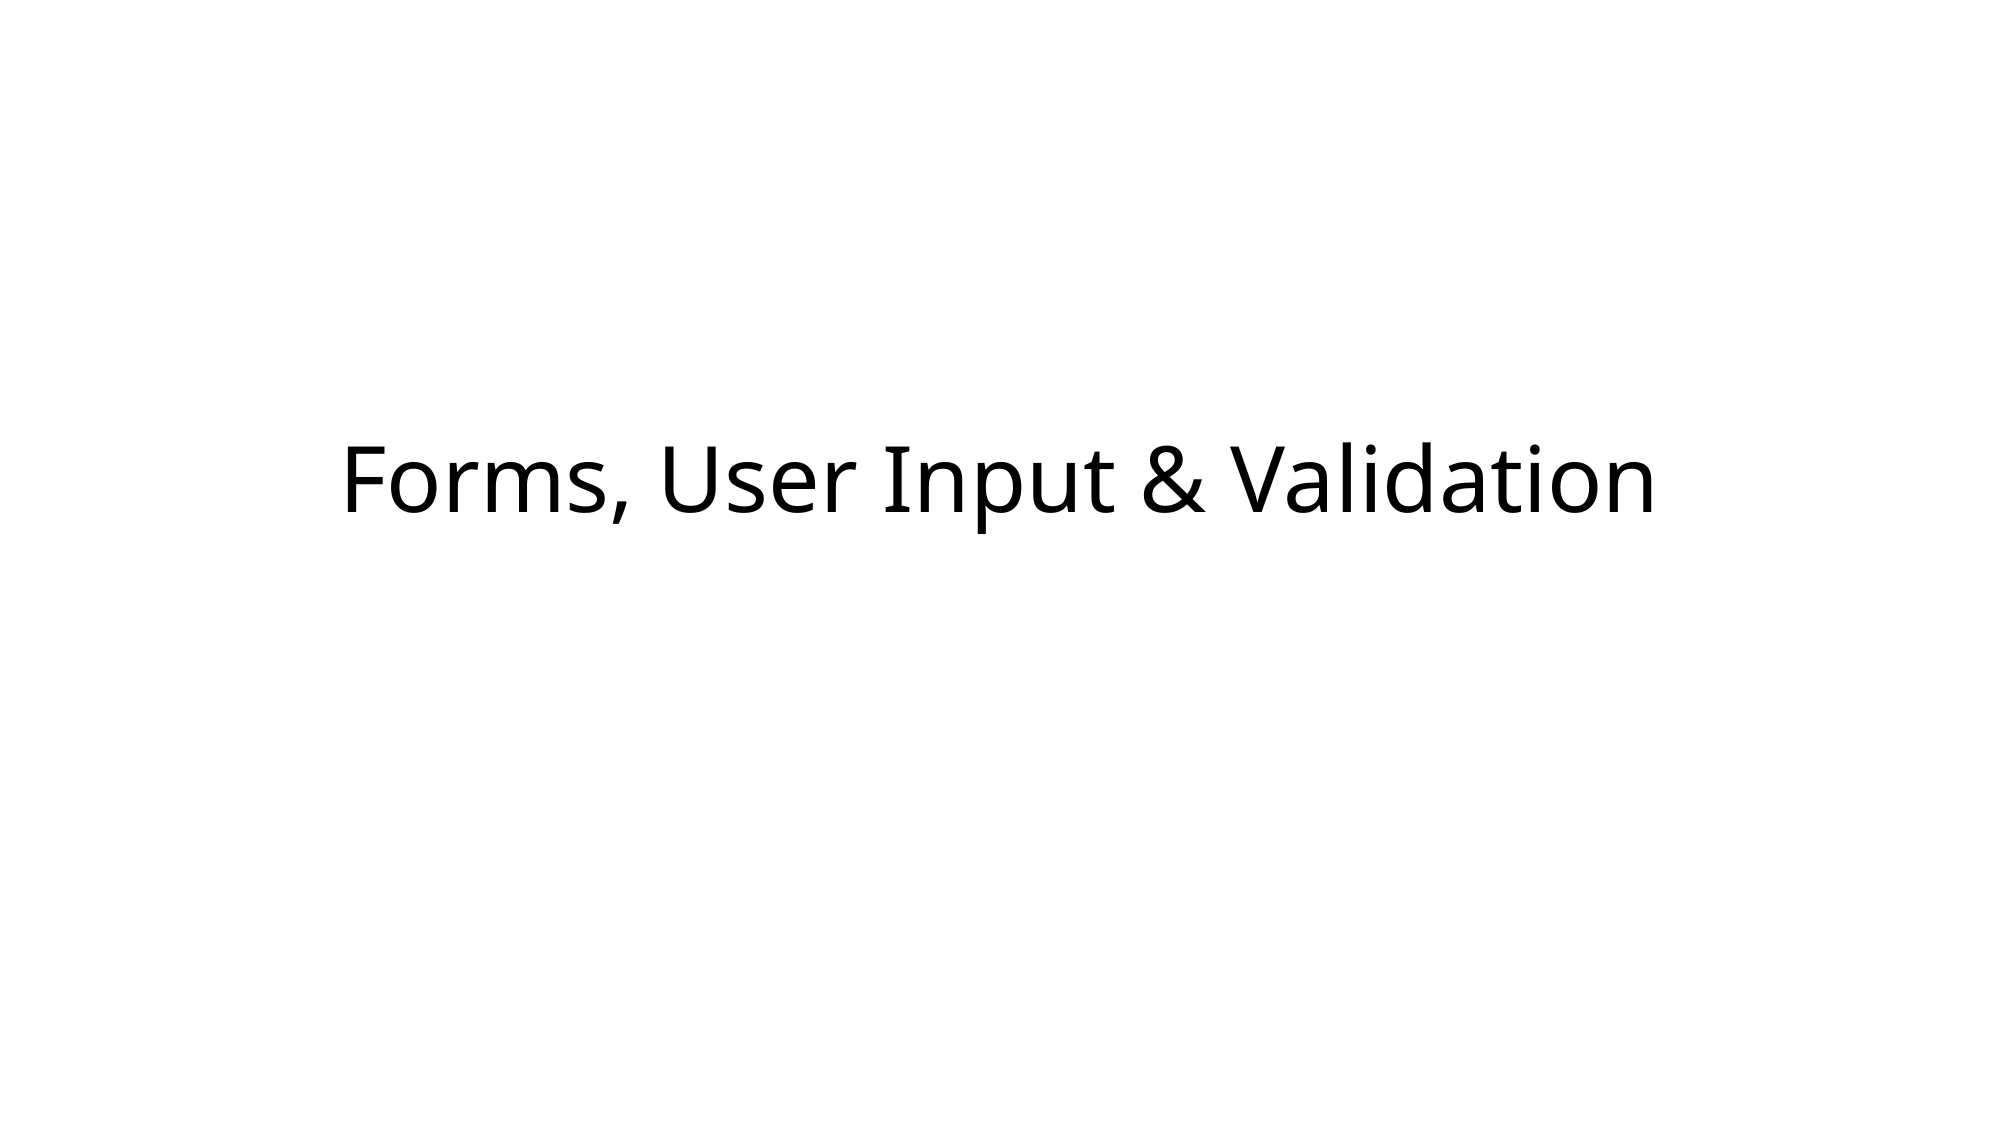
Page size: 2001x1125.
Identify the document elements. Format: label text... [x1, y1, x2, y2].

title Forms, User Input & Validation [137, 374, 1863, 592]
